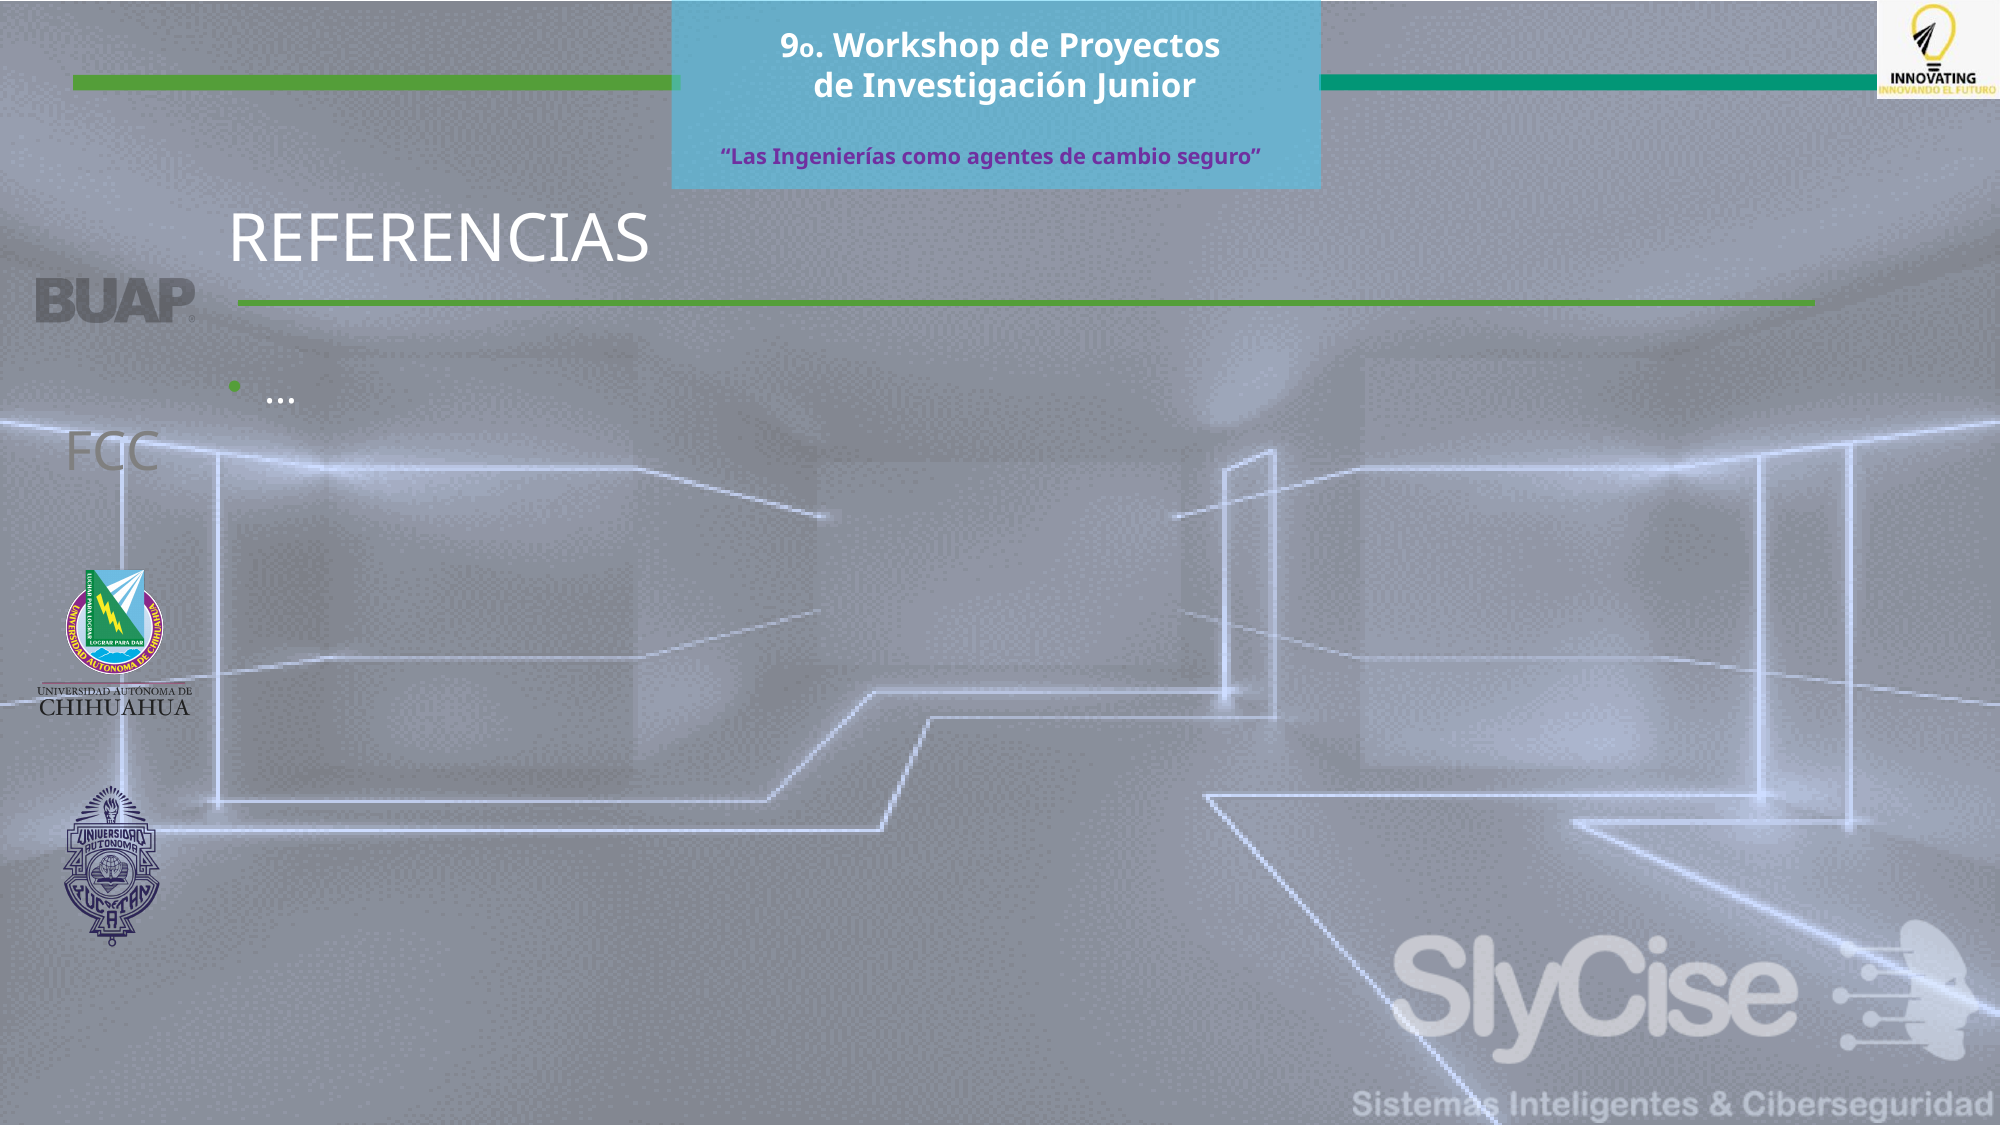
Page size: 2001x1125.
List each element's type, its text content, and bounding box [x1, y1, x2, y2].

text_box REFERENCIAS [212, 196, 1788, 344]
list … [212, 344, 1788, 911]
picture [61, 784, 160, 948]
picture [1877, 0, 2000, 99]
picture [35, 563, 194, 722]
